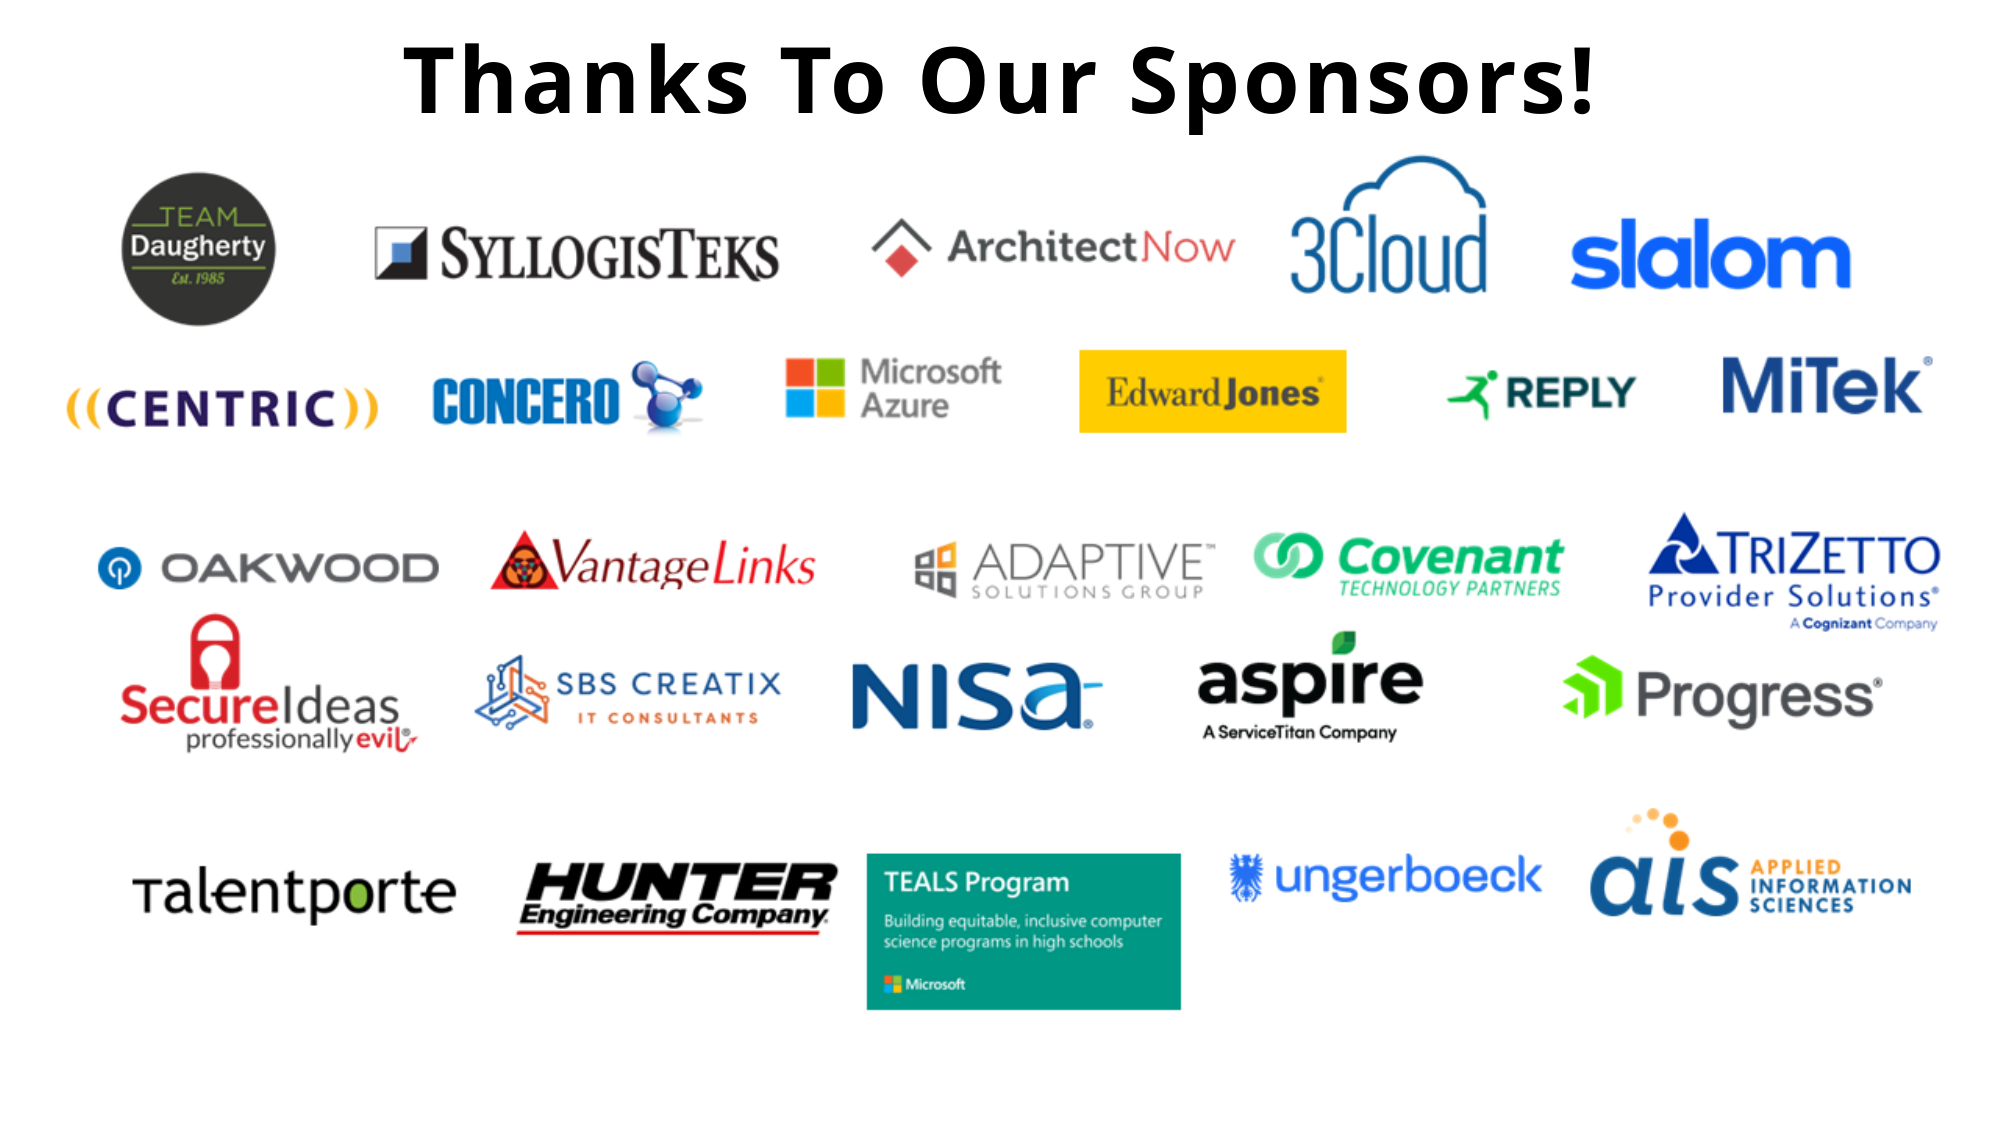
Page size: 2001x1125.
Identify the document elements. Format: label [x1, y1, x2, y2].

list [0, 0, 2000, 1125]
